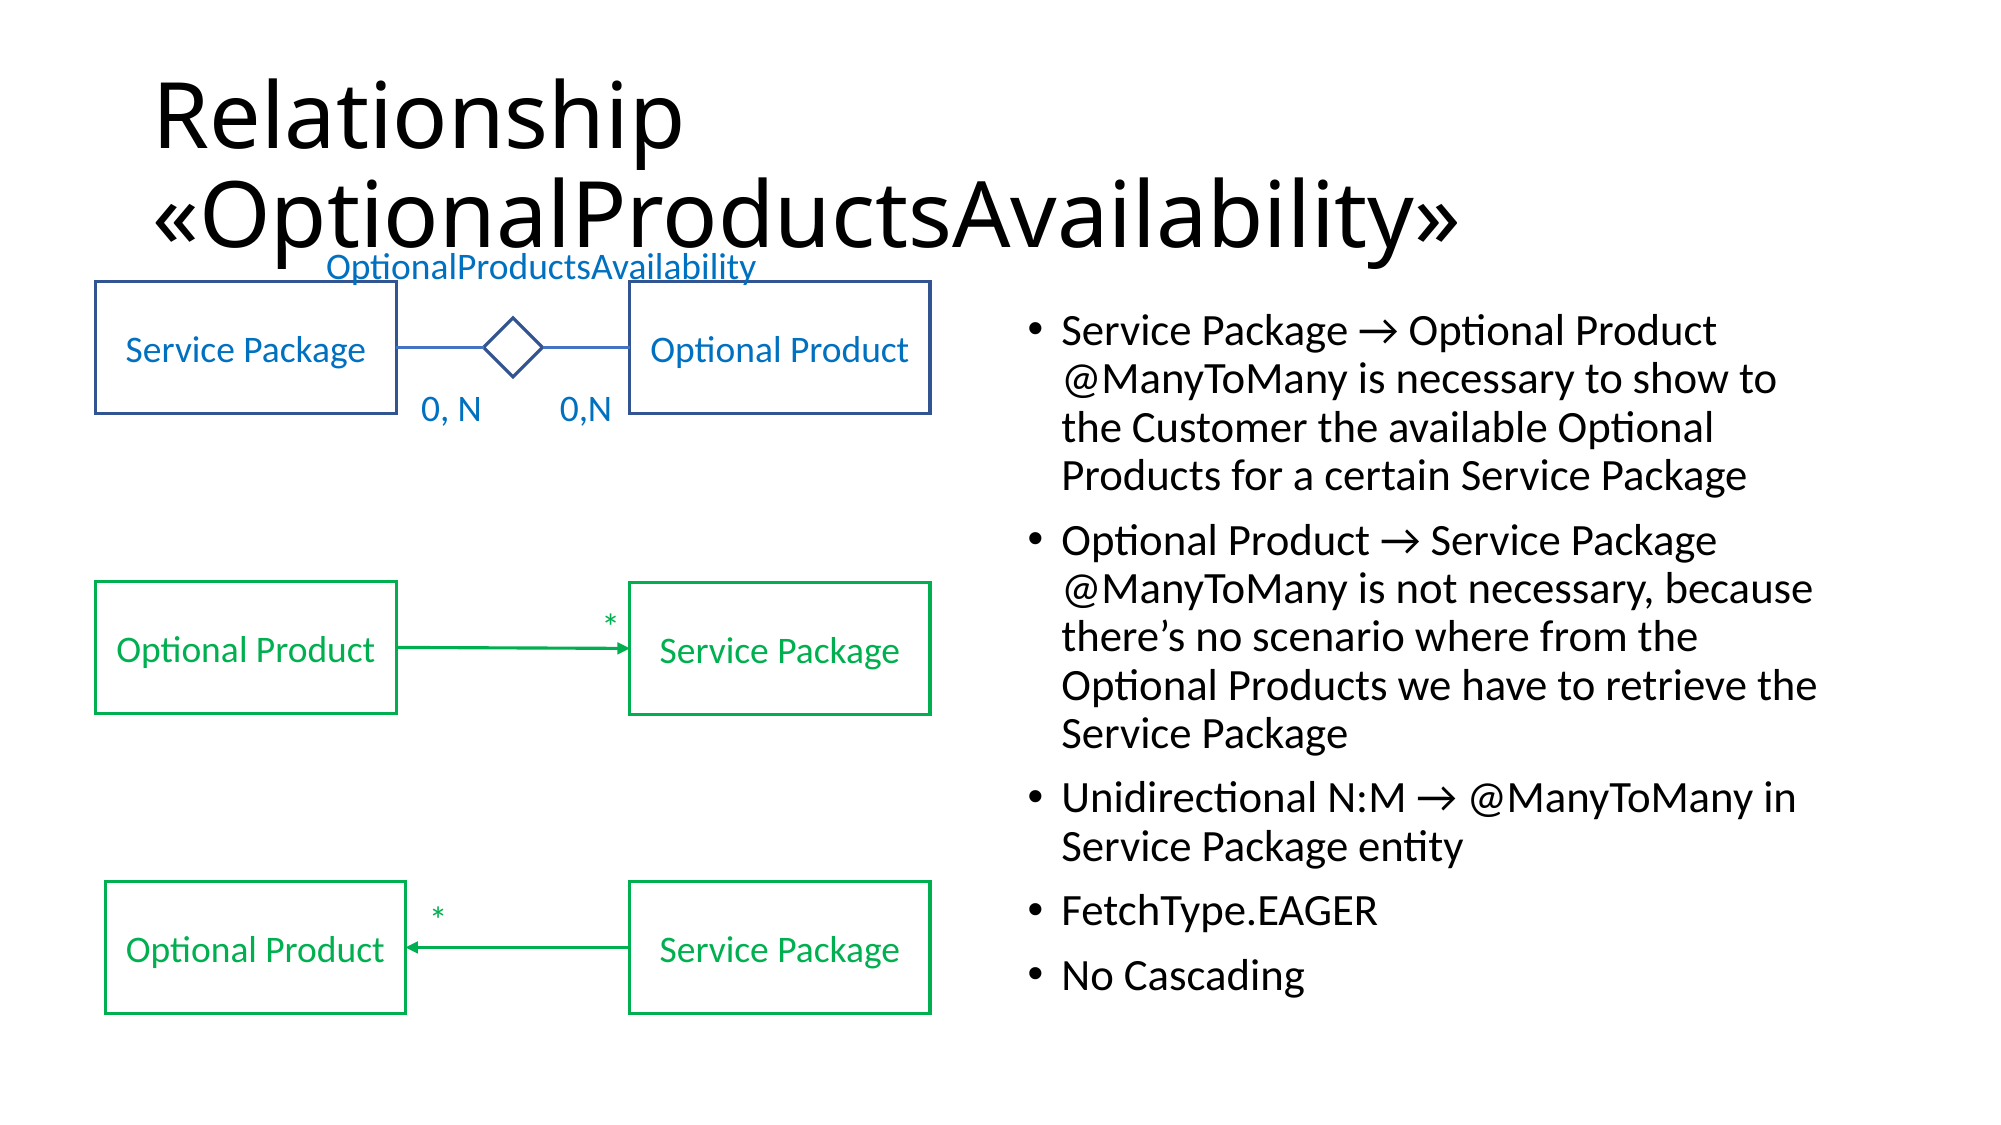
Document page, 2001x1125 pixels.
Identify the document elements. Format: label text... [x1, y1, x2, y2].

text_box Optional Product [104, 881, 407, 1014]
text_box * [586, 595, 636, 656]
text_box Service Package [629, 582, 931, 715]
text_box Service Package [95, 281, 397, 414]
text_box 0, N [406, 376, 497, 437]
text_box Optional Product [95, 581, 397, 714]
text_box [483, 316, 543, 379]
text_box * [414, 888, 463, 947]
text_box Optional Product [629, 281, 931, 414]
list Service Package → Optional Product @ManyToMany is necessary to show to the Customer the available Optional Products for a certain Service Package Optional Product → Service Package @ManyToMany is not necessary, because there’s no scenario where from the Optional Products we have to retrieve the Service Package Unidirectional N:M → @ManyToMany in Service Package entity FetchType.EAGER No Cascading [1012, 299, 1863, 1014]
text_box 0,N [545, 376, 628, 437]
text_box OptionalProductsAvailability [311, 234, 774, 295]
text_box Service Package [629, 881, 931, 1014]
title Relationship «OptionalProductsAvailability» [137, 59, 1863, 278]
